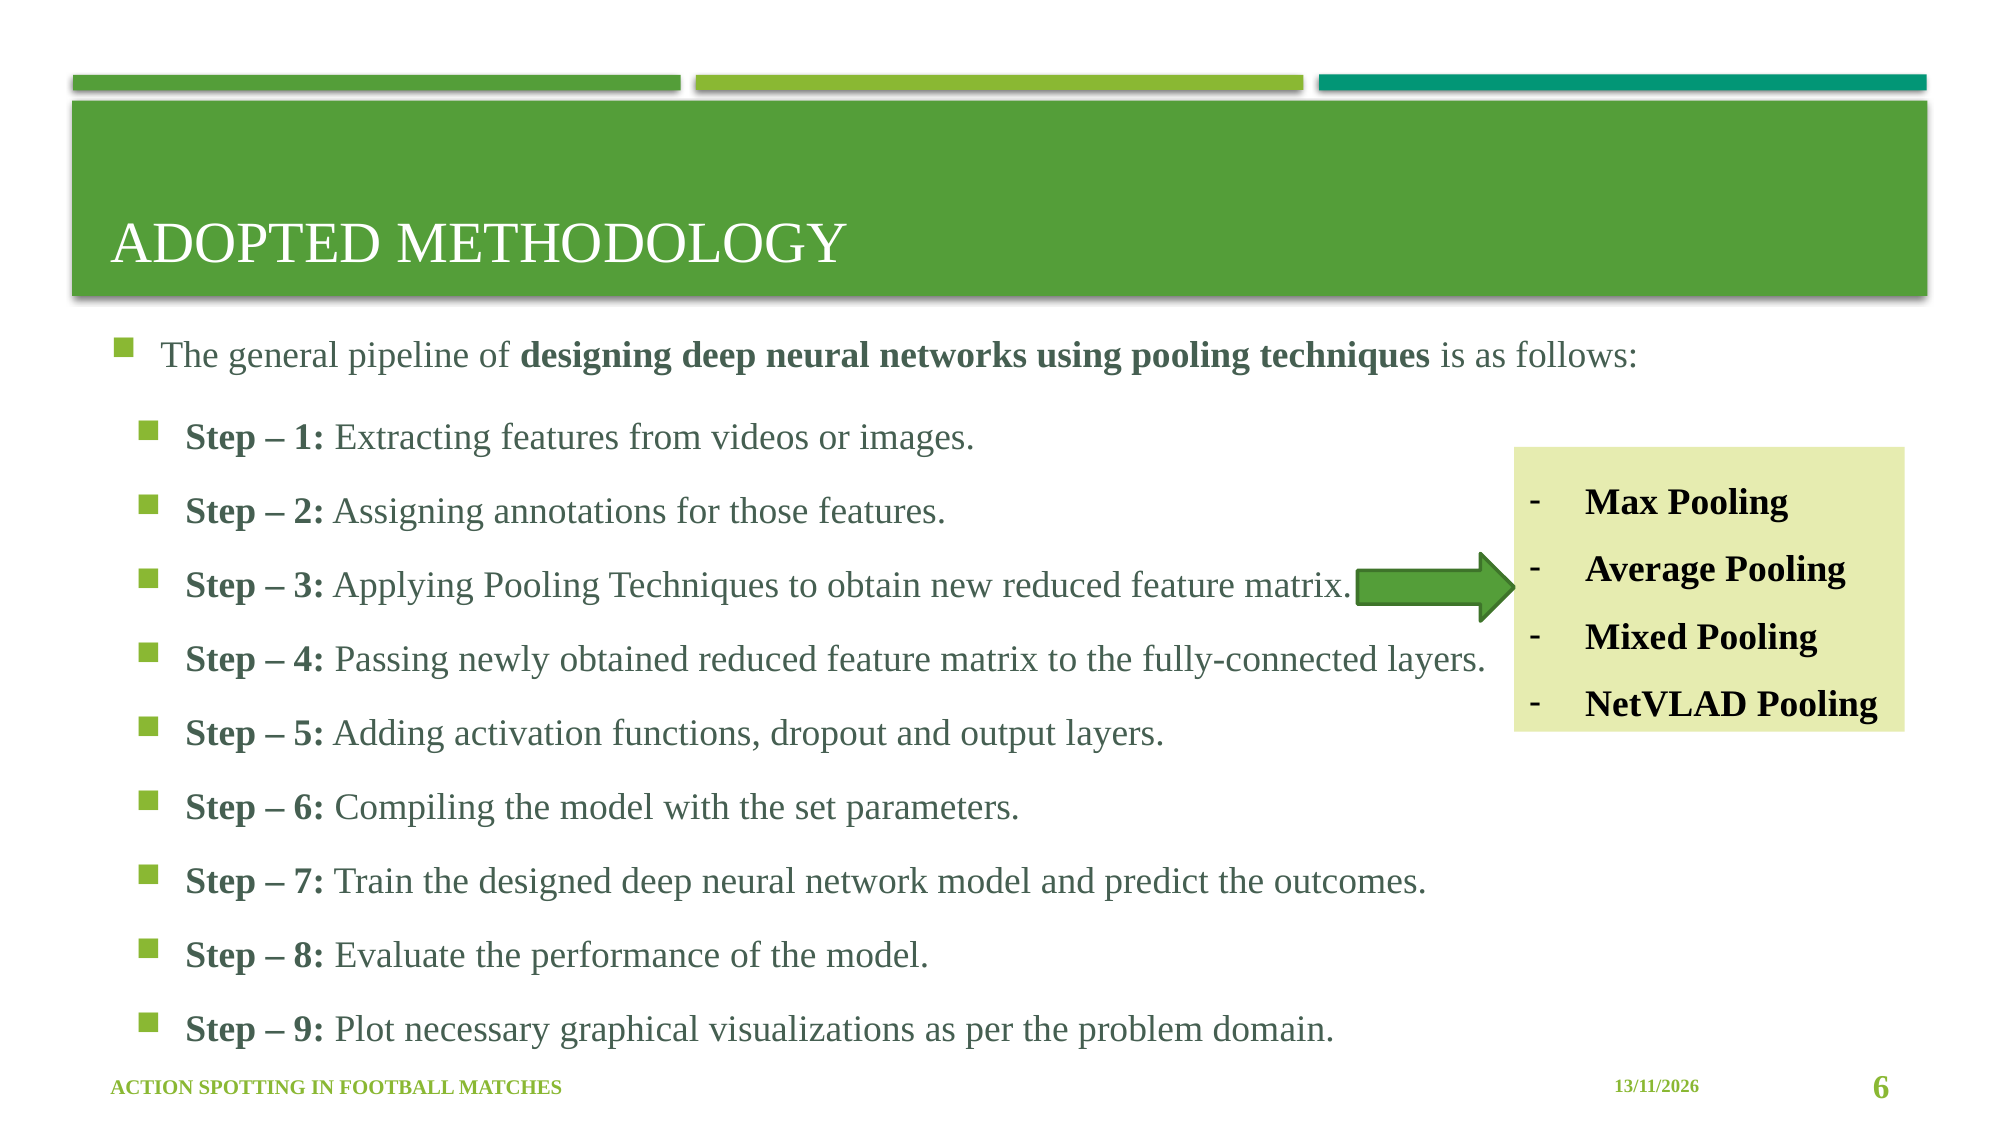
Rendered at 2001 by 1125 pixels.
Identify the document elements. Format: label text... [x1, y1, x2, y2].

text_box [1355, 551, 1516, 623]
list The general pipeline of designing deep neural networks using pooling techniques is as follows: Step – 1: Extracting features from videos or images. Step – 2: Assigning annotations for those features. Step – 3: Applying Pooling Techniques to obtain new reduced feature matrix. Step – 4: Passing newly obtained reduced feature matrix to the fully-connected layers. Step – 5: Adding activation functions, dropout and output layers. Step – 6: Compiling the model with the set parameters. Step – 7: Train the designed deep neural network model and predict the outcomes. Step – 8: Evaluate the performance of the model. Step – 9: Plot necessary graphical visualizations as per the problem domain. [95, 313, 1931, 1095]
text_box Max Pooling Average Pooling Mixed Pooling NetVLAD Pooling [1514, 446, 1905, 732]
slide_number 6 [1732, 1055, 1905, 1115]
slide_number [1247, 1055, 1715, 1115]
footer Action Spotting in Football Matches [95, 1055, 1230, 1116]
title Adopted Methodology [95, 115, 1905, 282]
